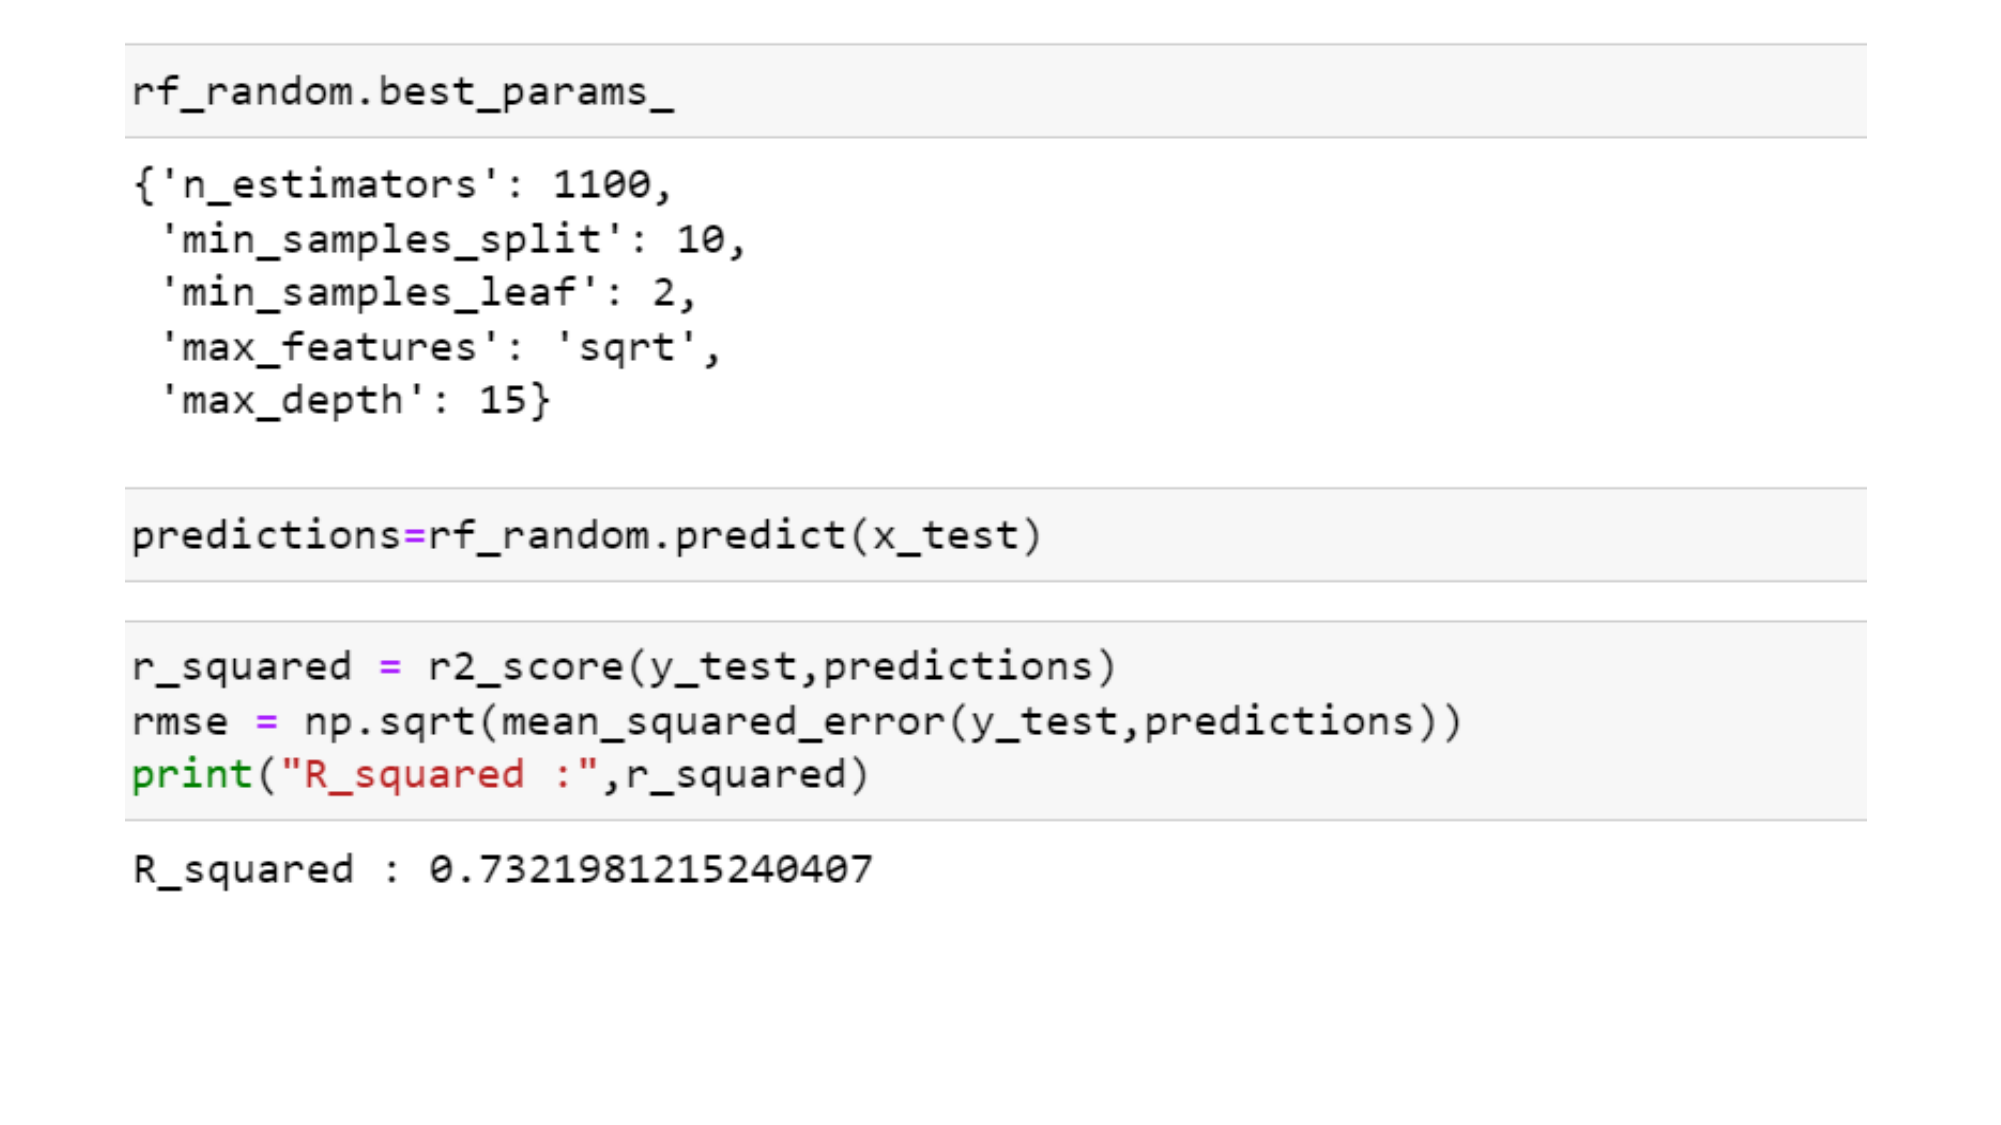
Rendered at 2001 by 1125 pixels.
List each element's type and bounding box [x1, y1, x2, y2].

picture [125, 29, 1867, 938]
